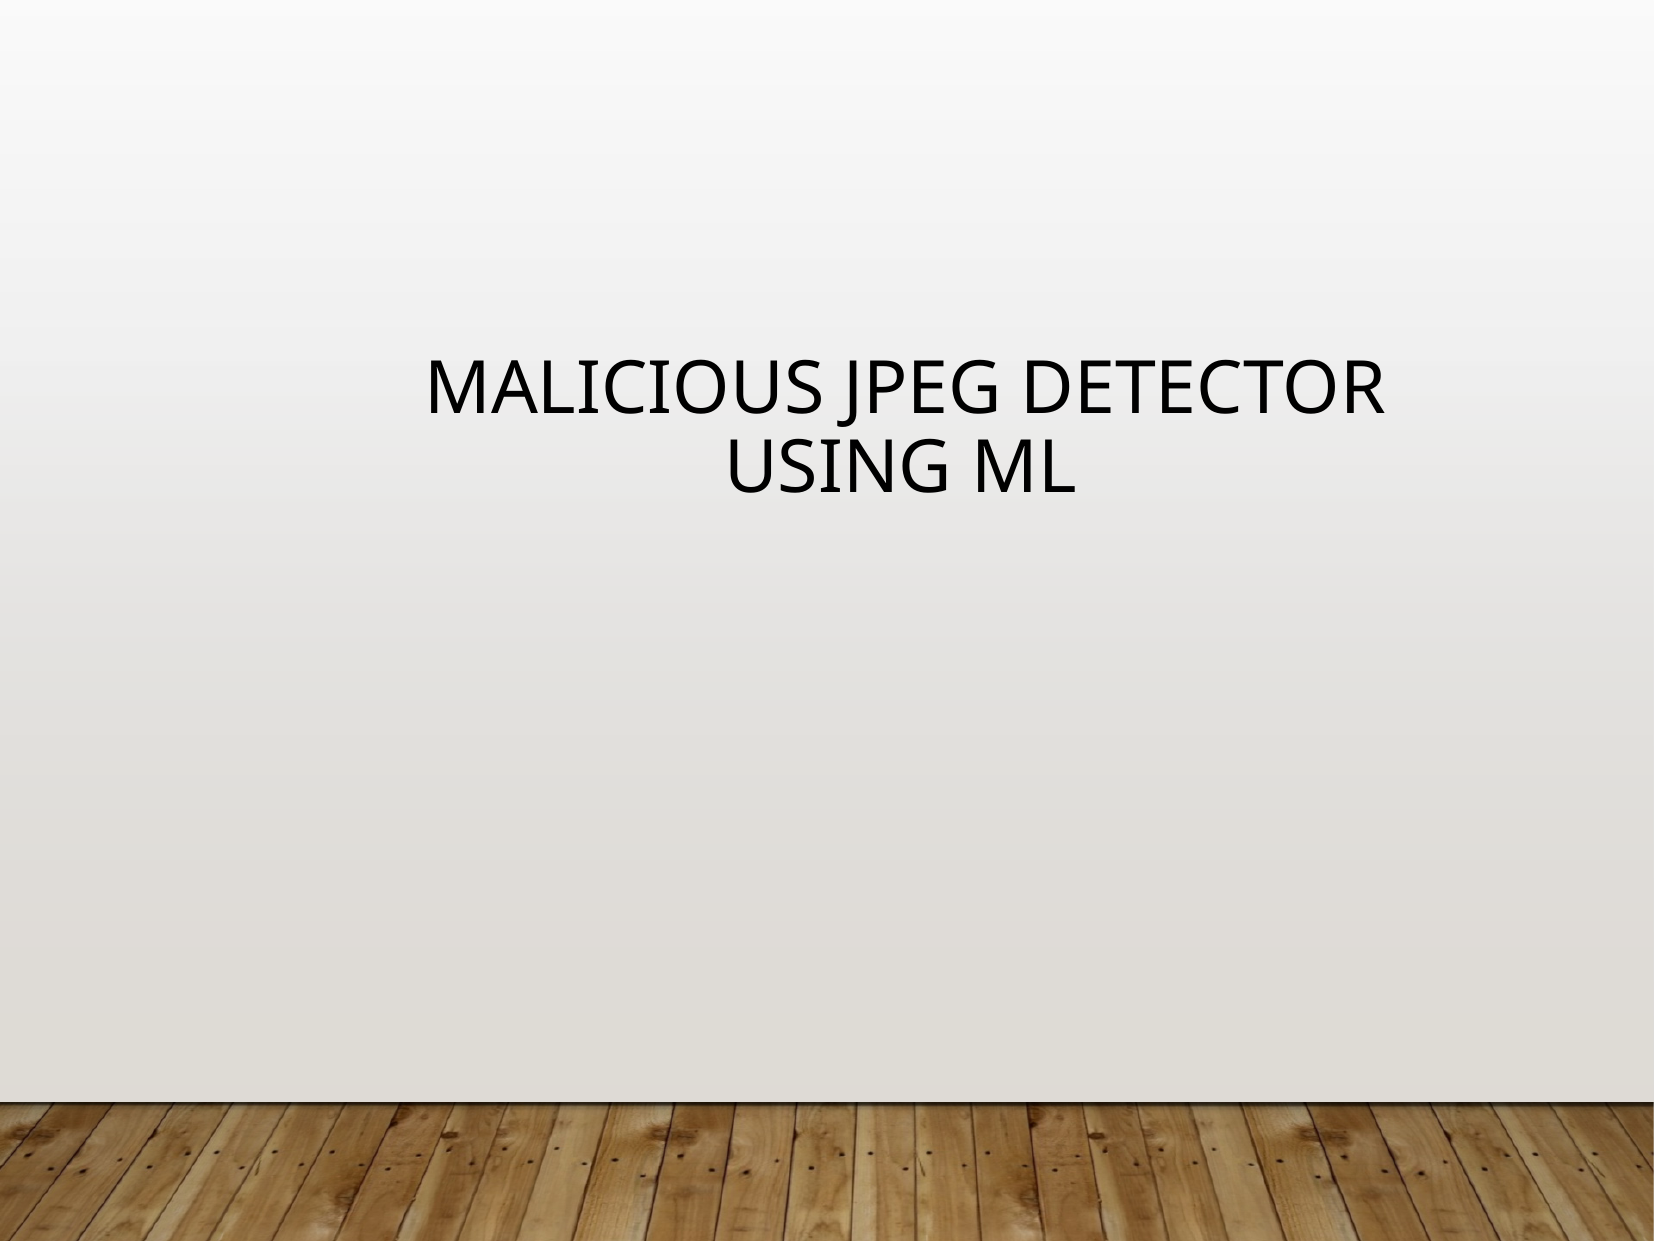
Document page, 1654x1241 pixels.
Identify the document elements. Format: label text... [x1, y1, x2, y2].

picture [0, 1102, 1654, 1241]
title Malicious jPEG Detector using ML [109, 342, 1598, 651]
